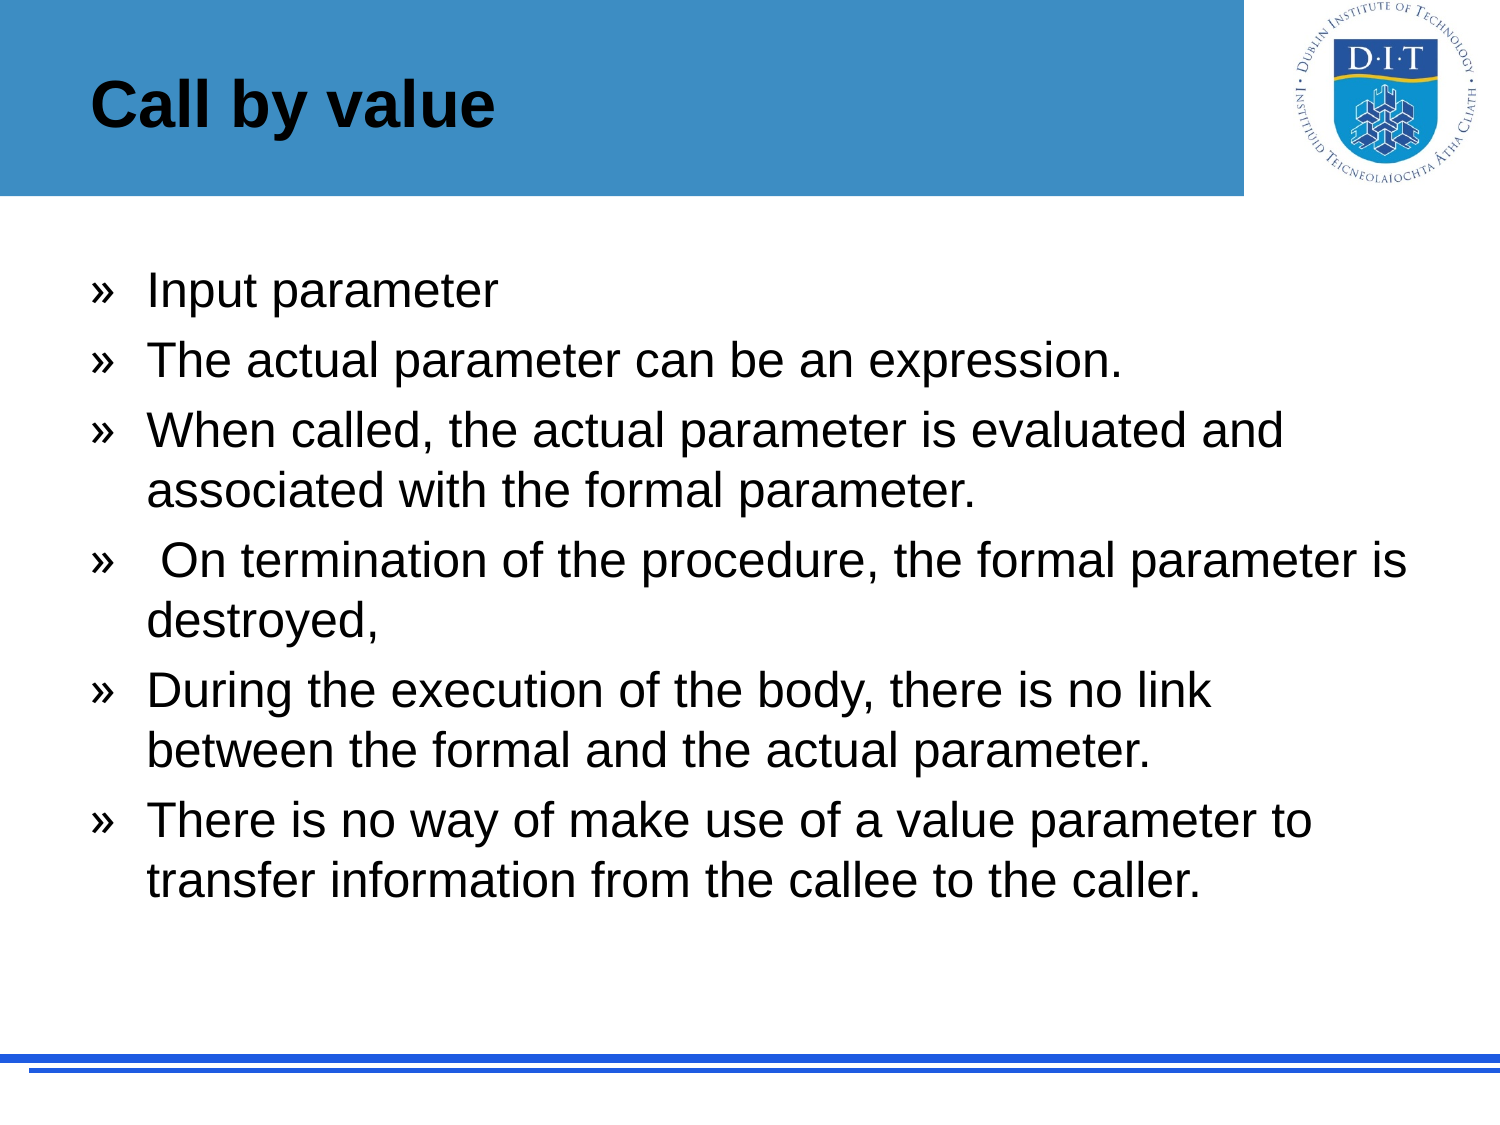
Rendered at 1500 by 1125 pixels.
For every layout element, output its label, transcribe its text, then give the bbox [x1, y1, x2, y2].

picture [1293, 0, 1478, 185]
list Input parameter The actual parameter can be an expression. When called, the actual parameter is evaluated and associated with the formal parameter. On termination of the procedure, the formal parameter is destroyed, During the execution of the body, there is no link between the formal and the actual parameter. There is no way of make use of a value parameter to transfer information from the callee to the caller. [74, 249, 1426, 1051]
title Call by value [74, 18, 1105, 182]
